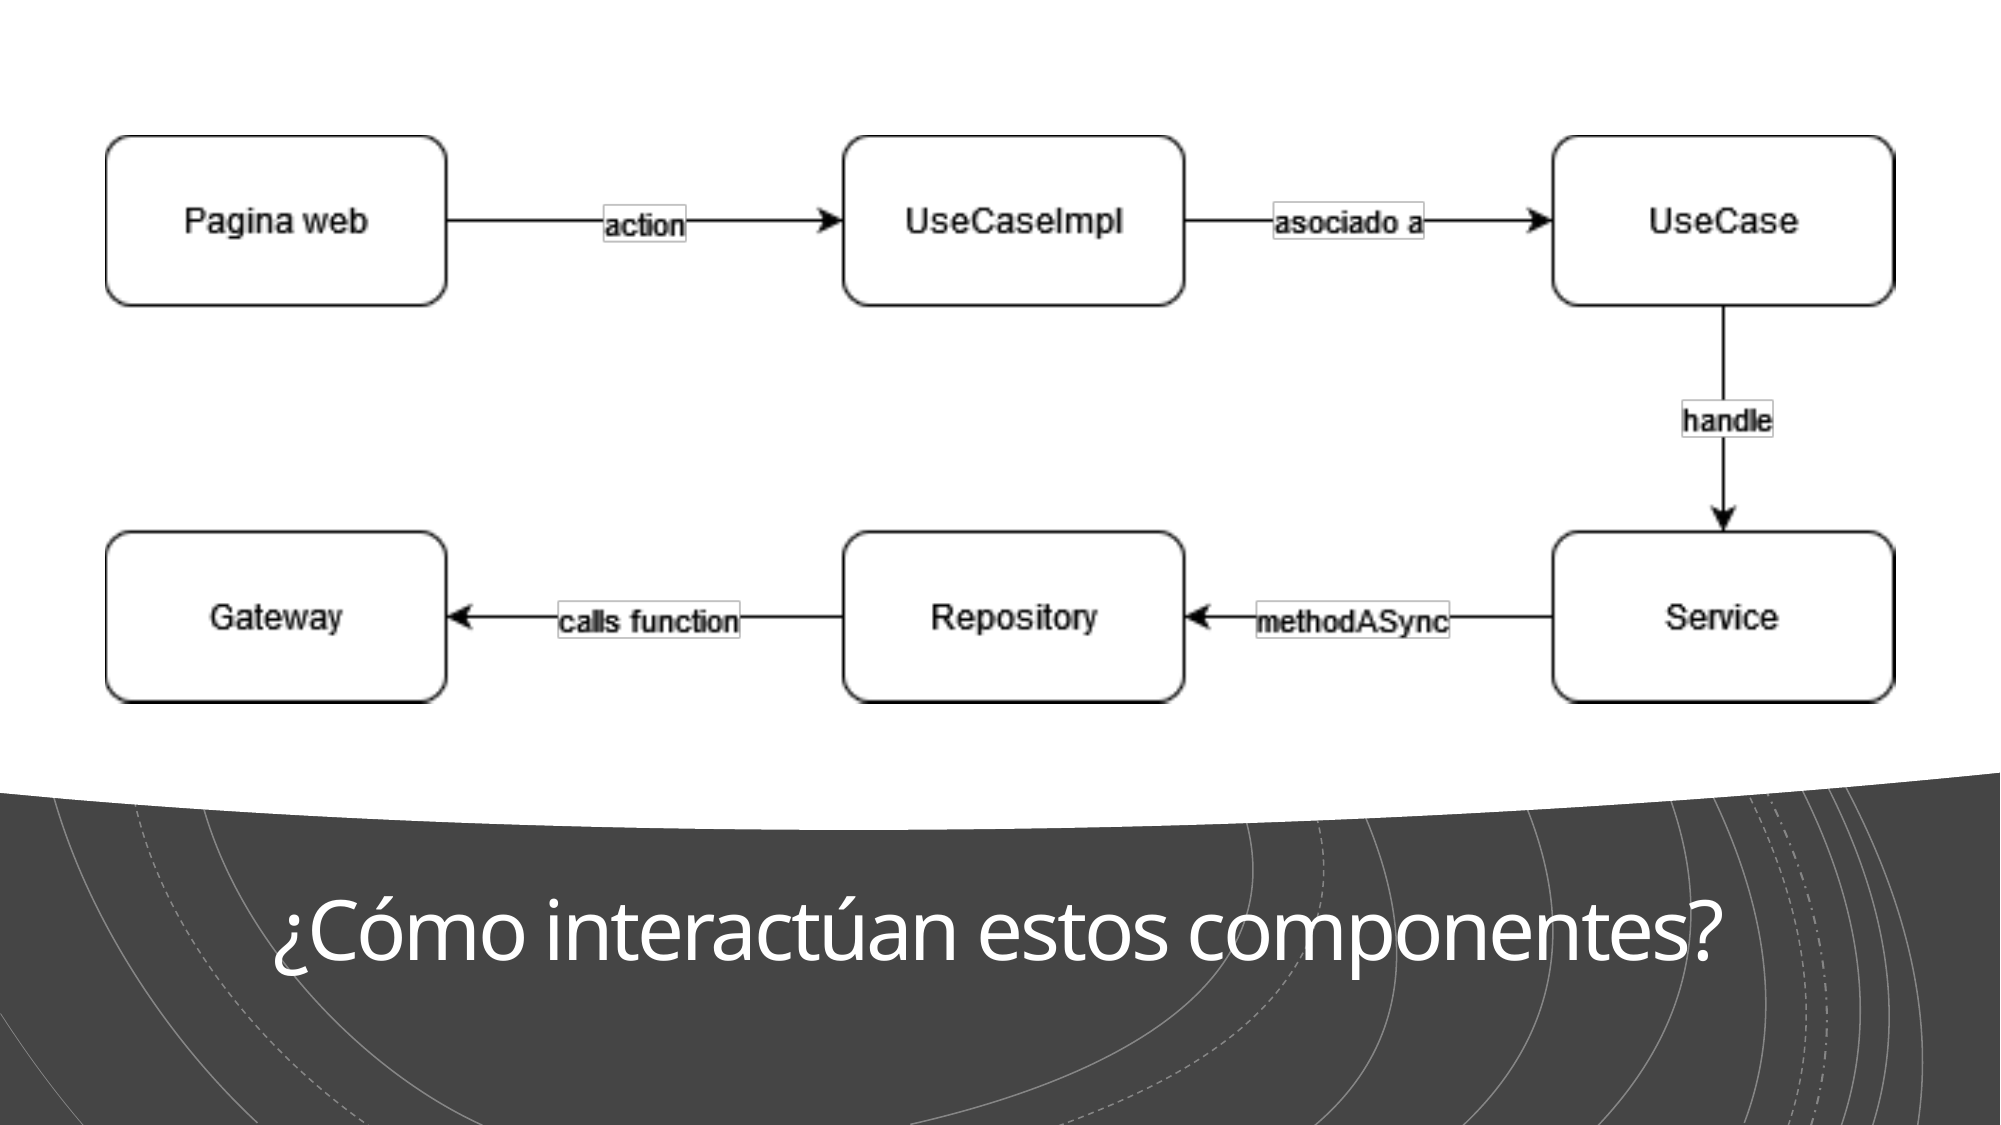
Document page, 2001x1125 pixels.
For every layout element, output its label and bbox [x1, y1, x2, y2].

list [105, 135, 1897, 705]
text_box [0, 0, 2000, 1125]
